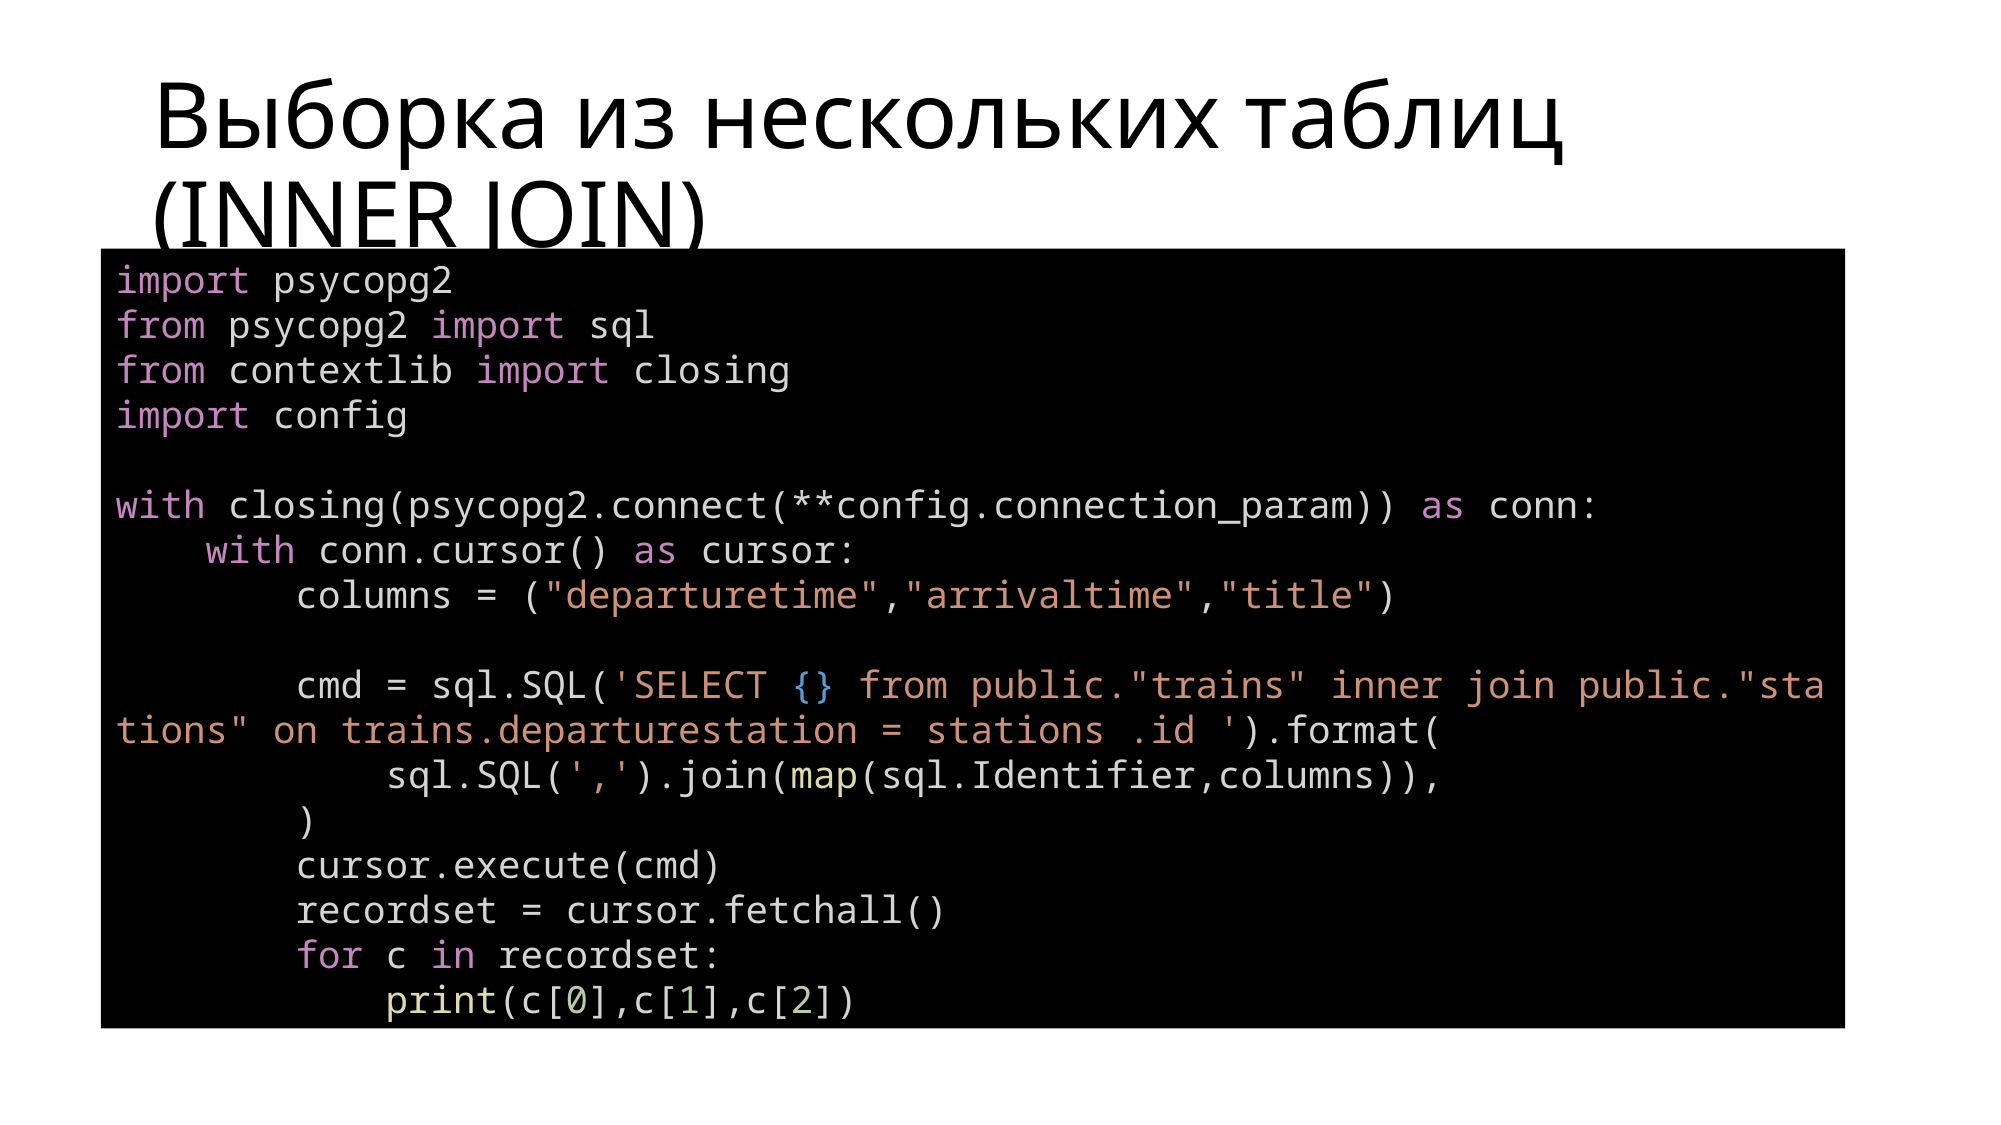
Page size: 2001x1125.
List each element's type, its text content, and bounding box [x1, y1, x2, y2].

title Выборка из нескольких таблиц (INNER JOIN) [137, 59, 1863, 278]
text_box import psycopg2 from psycopg2 import sql from contextlib import closing import config with closing(psycopg2.connect(**config.connection_param)) as conn: with conn.cursor() as cursor: columns = ("departuretime","arrivaltime","title") cmd = sql.SQL('SELECT {} from public."trains" inner join public."stations" on trains.departurestation = stations .id ').format( sql.SQL(',').join(map(sql.Identifier,columns)), ) cursor.execute(cmd) recordset = cursor.fetchall() for c in recordset: print(c[0],c[1],c[2]) [100, 248, 1846, 1029]
